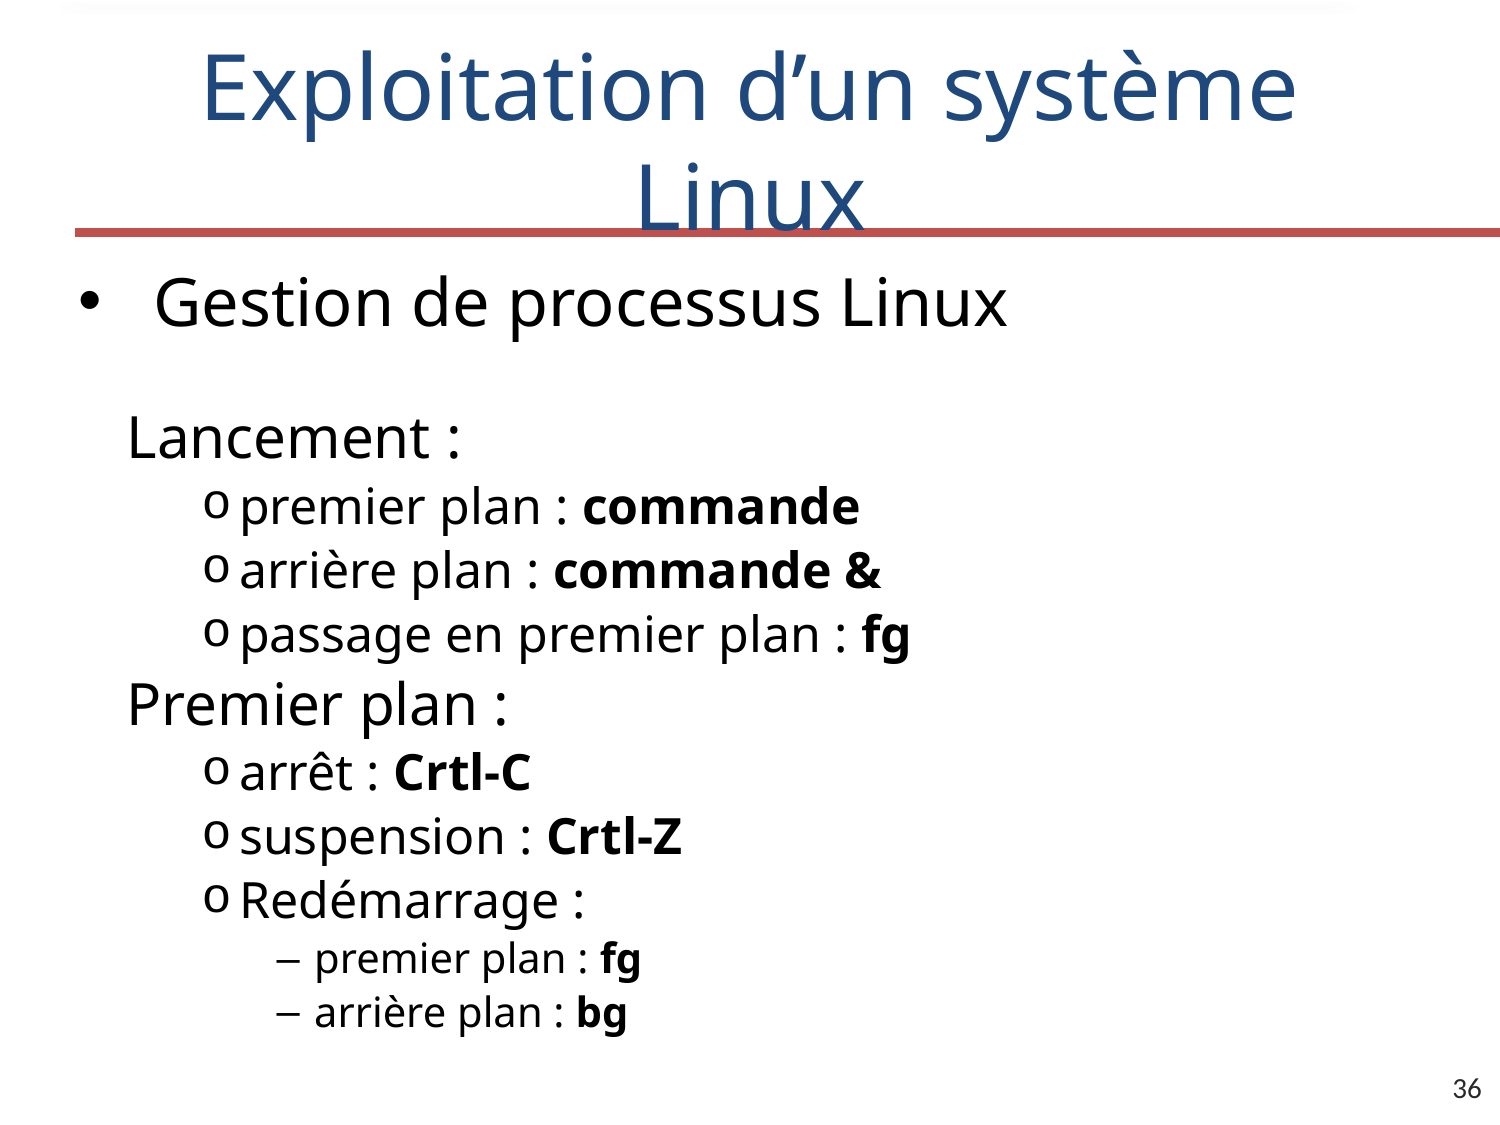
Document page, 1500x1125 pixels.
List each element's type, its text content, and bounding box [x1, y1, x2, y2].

text_box Gestion de processus Linux [63, 252, 1050, 347]
text_box 36 [1437, 1062, 1500, 1113]
list Lancement : premier plan : commande arrière plan : commande & passage en premier plan : fg Premier plan : arrêt : Crtl-C suspension : Crtl-Z Redémarrage : premier plan : fg arrière plan : bg [36, 400, 1459, 1094]
title Exploitation d’un système Linux [75, 45, 1425, 233]
